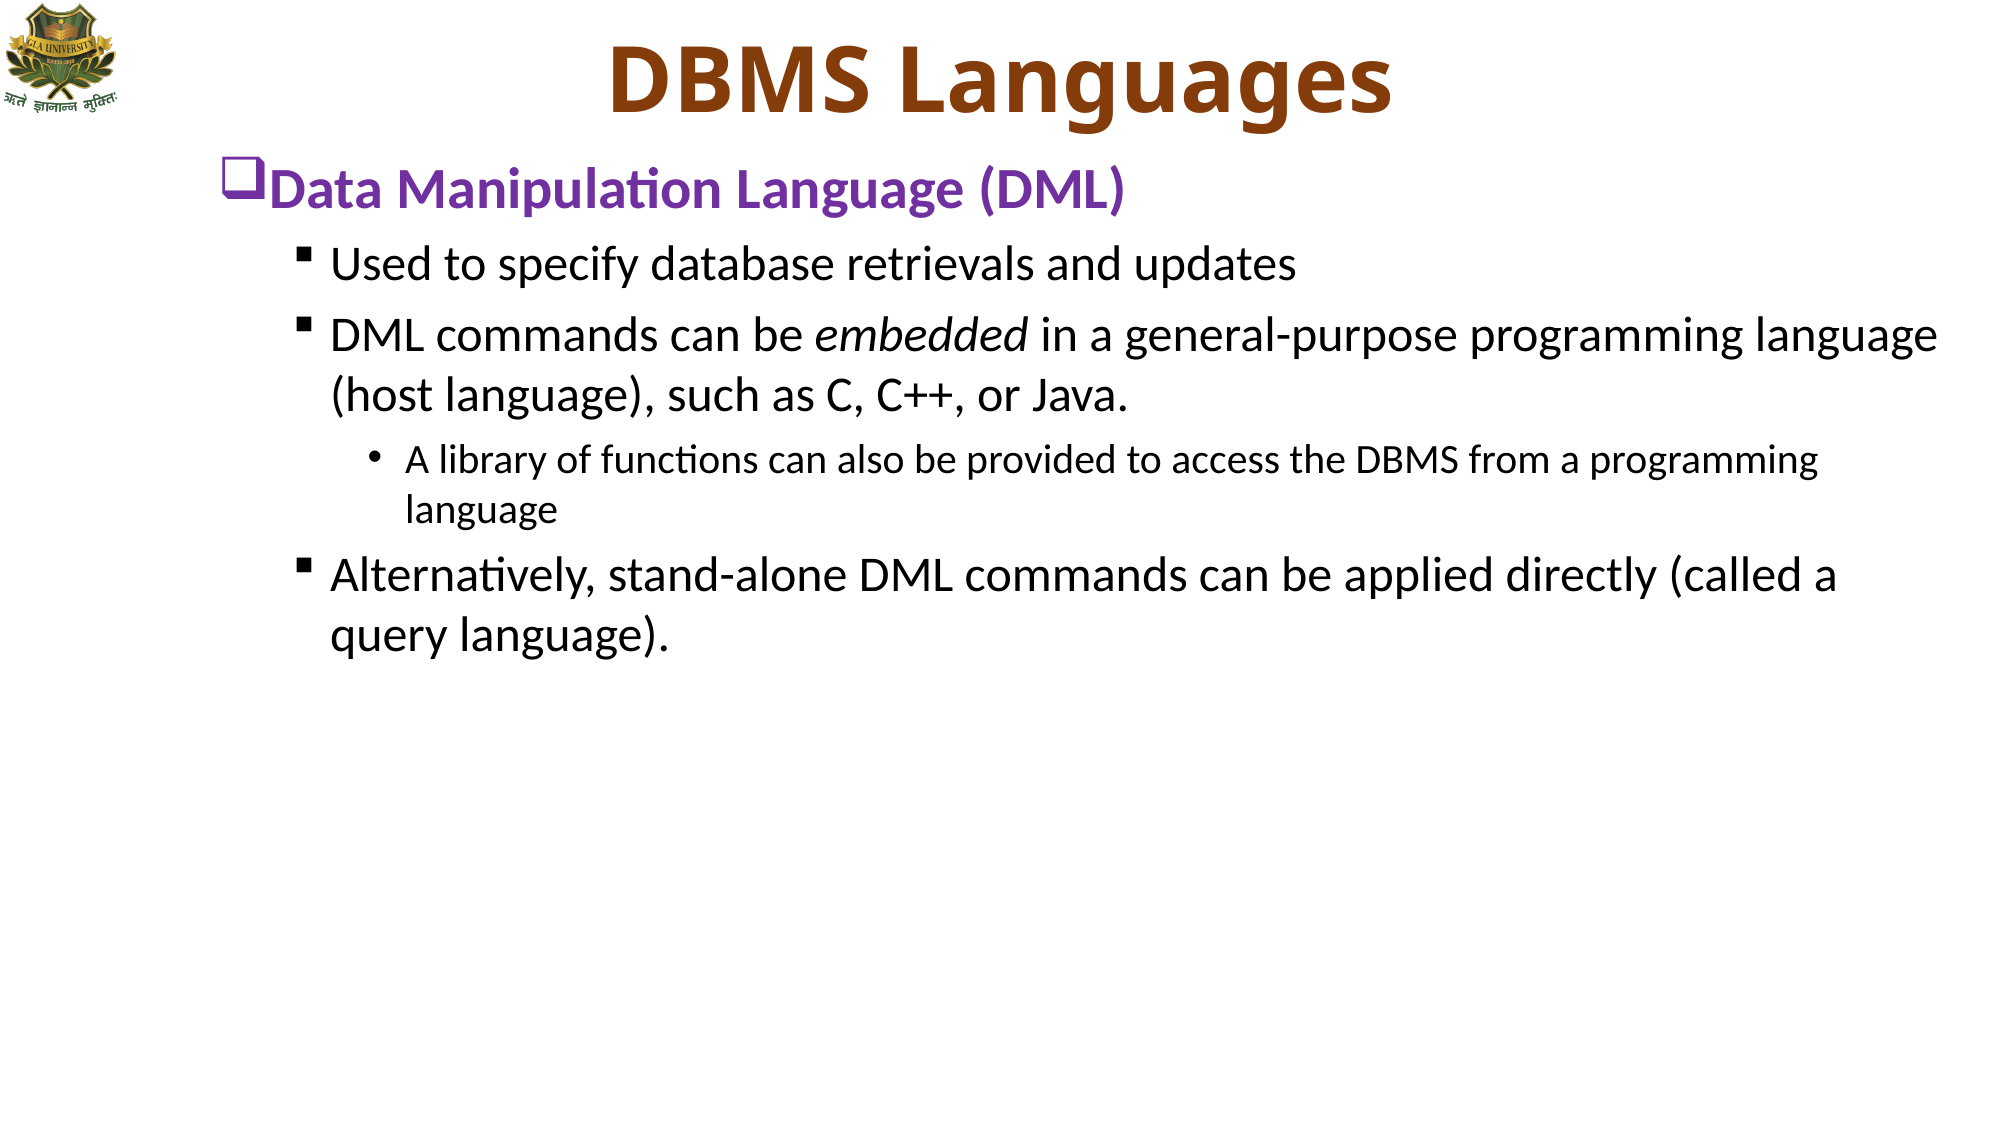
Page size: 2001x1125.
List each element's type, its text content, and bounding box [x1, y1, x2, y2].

picture [4, 3, 117, 113]
title DBMS Languages [137, 3, 1863, 162]
list Data Manipulation Language (DML) Used to specify database retrievals and updates DML commands can be embedded in a general-purpose programming language (host language), such as C, C++, or Java. A library of functions can also be provided to access the DBMS from a programming language Alternatively, stand-alone DML commands can be applied directly (called a query language). [202, 142, 1975, 1104]
